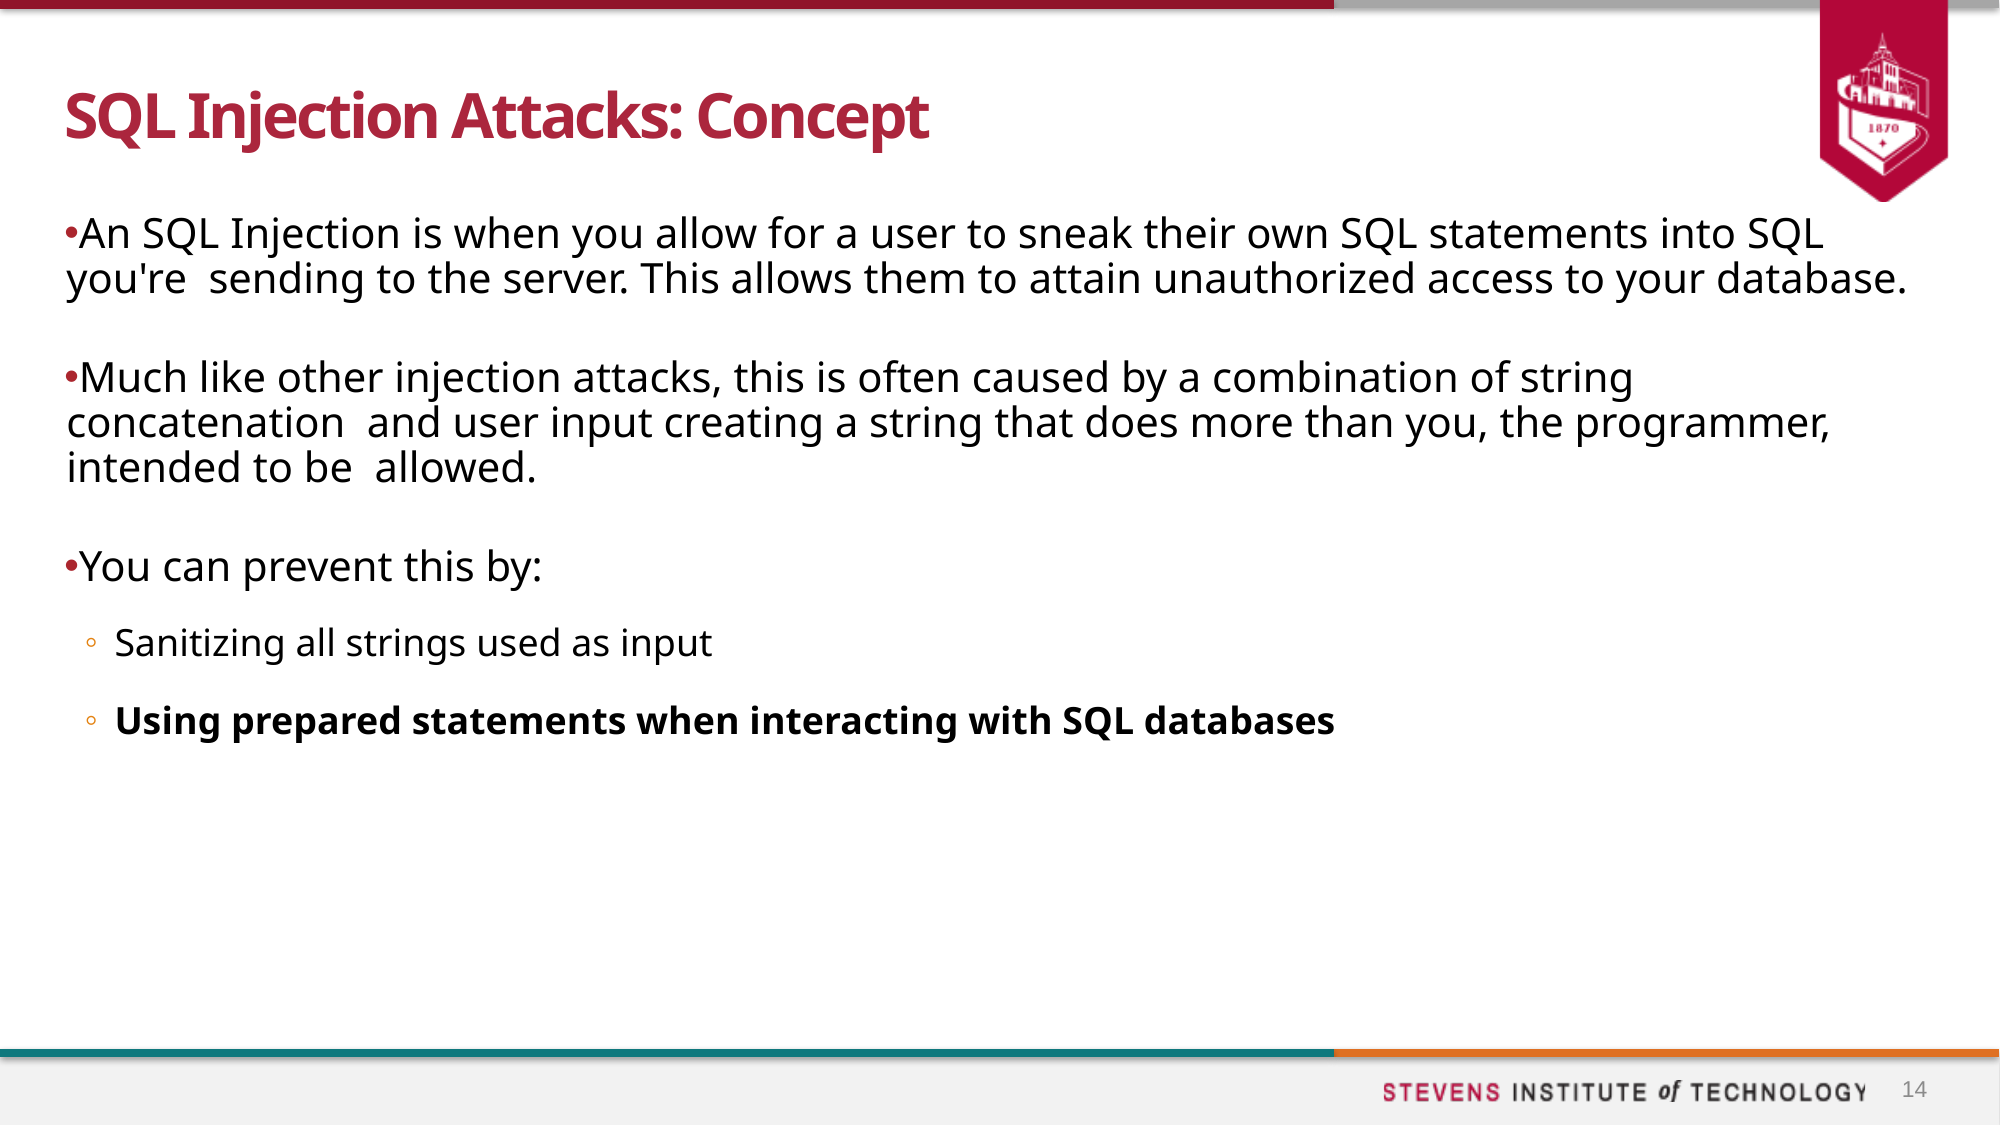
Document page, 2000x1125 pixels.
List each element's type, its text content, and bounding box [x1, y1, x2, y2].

title SQL Injection Attacks: Concept [49, 68, 1647, 157]
slide_number 14 [1862, 1057, 1967, 1118]
list An SQL Injection is when you allow for a user to sneak their own SQL statements into SQL you're sending to the server. This allows them to attain unauthorized access to your database. Much like other injection attacks, this is often caused by a combination of string concatenation and user input creating a string that does more than you, the programmer, intended to be allowed. You can prevent this by: Sanitizing all strings used as input Using prepared statements when interacting with SQL databases [49, 204, 1951, 925]
